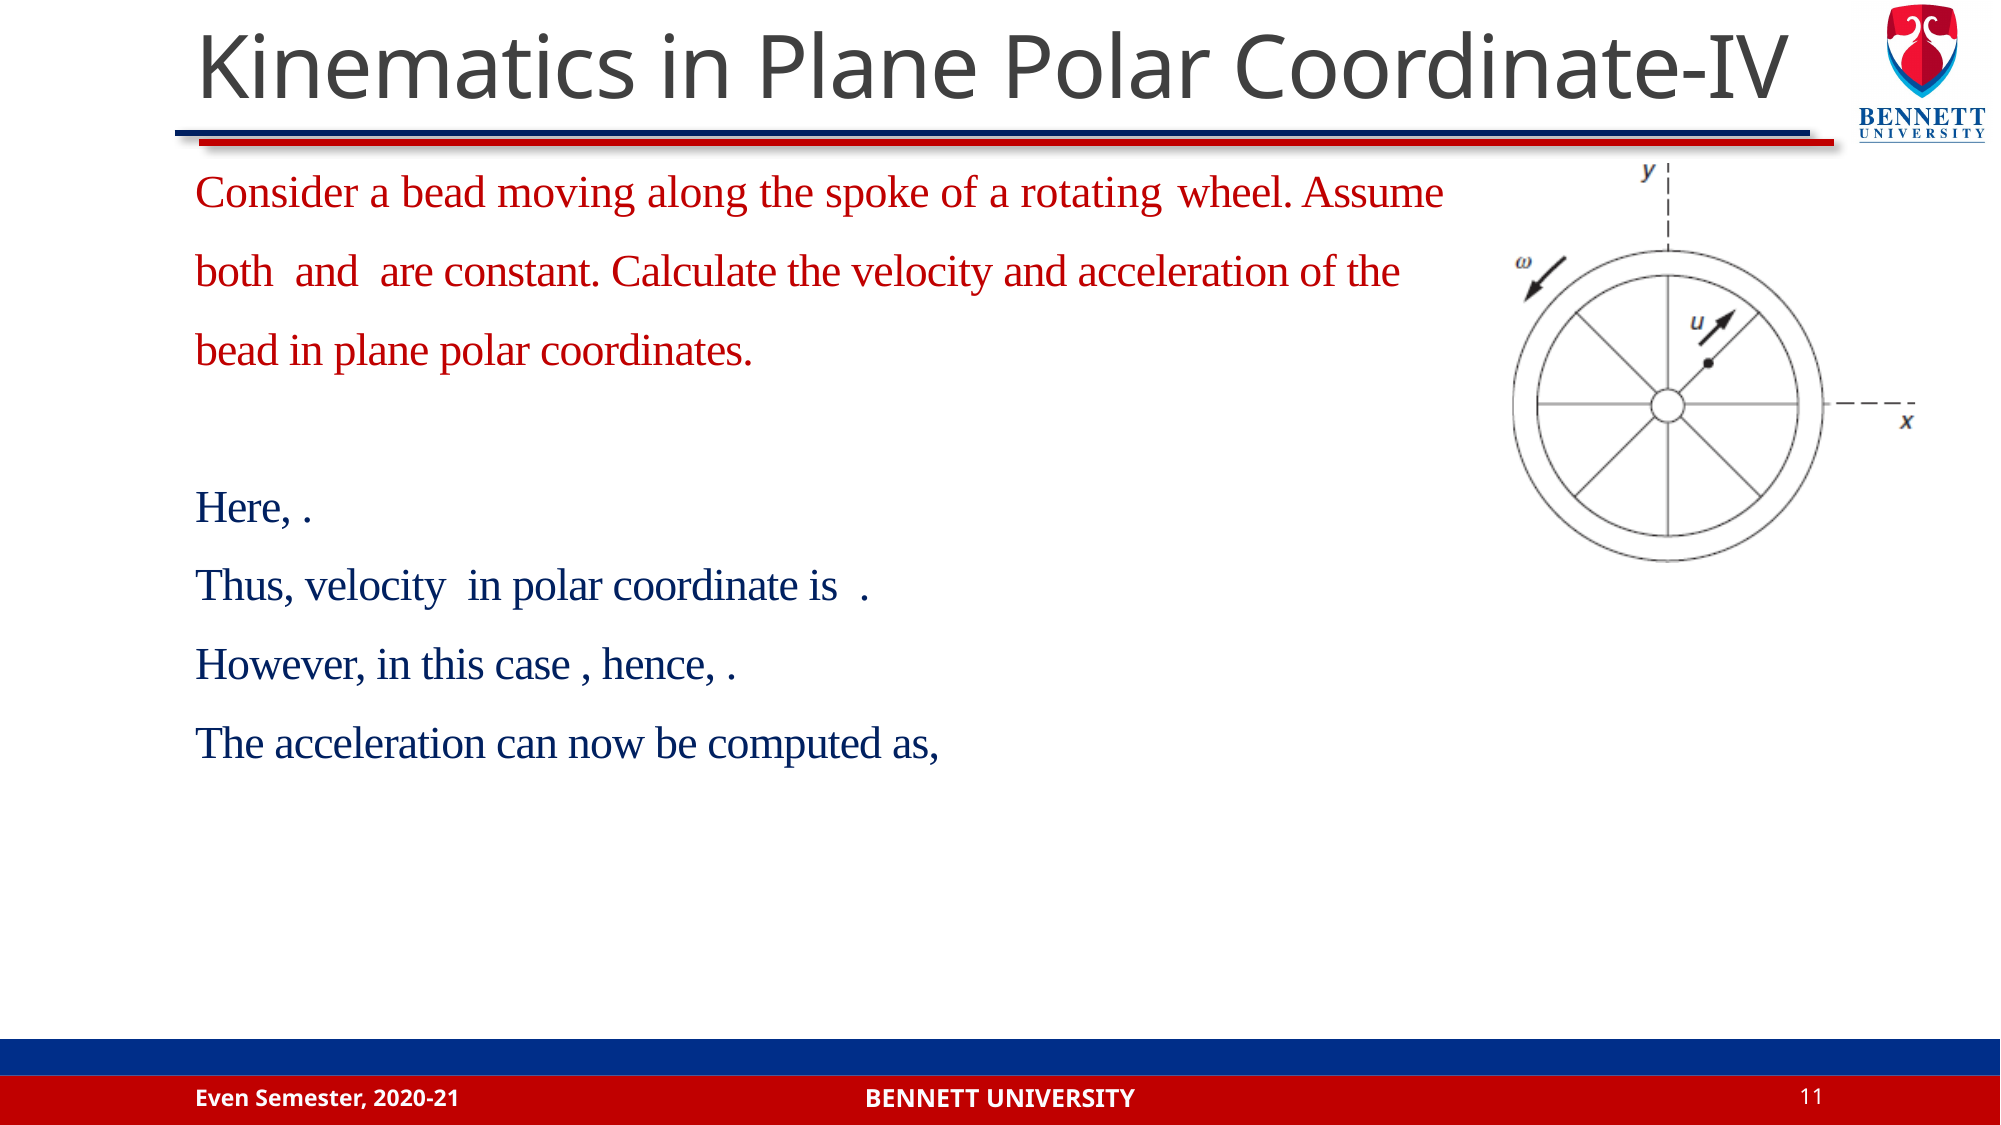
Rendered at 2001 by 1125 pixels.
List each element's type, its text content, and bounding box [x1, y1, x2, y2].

title Kinematics in Plane Polar Coordinate-IV [180, 14, 1830, 125]
picture [1851, 1, 1993, 144]
slide_number 11 [1624, 1075, 1840, 1120]
text_box [1512, 163, 1916, 563]
slide_number Even Semester, 2020-21 [180, 1075, 586, 1120]
footer Bennett university [604, 1077, 1396, 1122]
